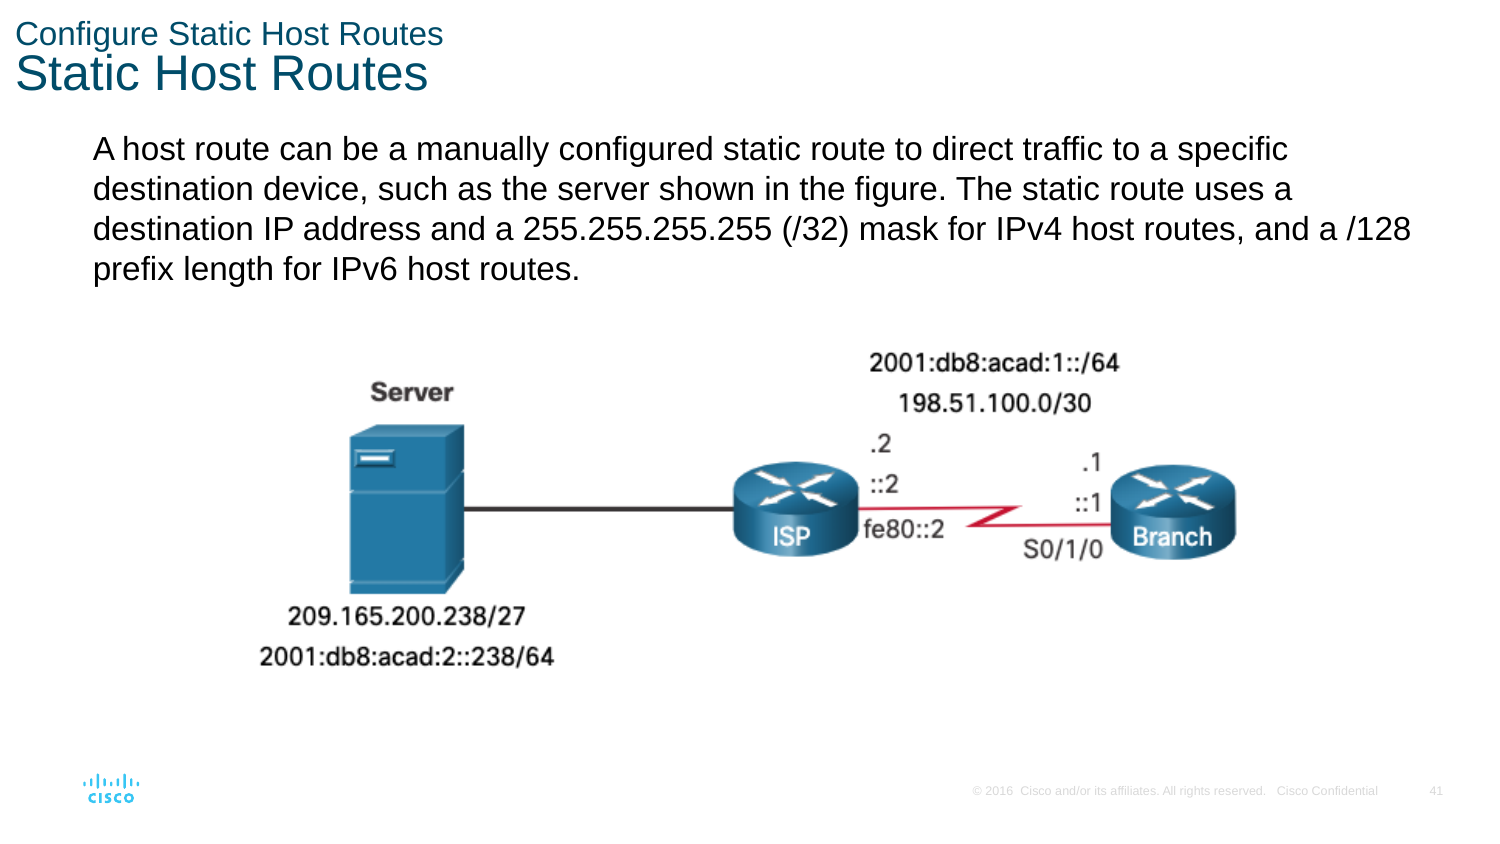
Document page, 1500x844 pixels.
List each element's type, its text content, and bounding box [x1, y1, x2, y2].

title Configure Static Host Routes Static Host Routes [0, 0, 1369, 121]
list A host route can be a manually configured static route to direct traffic to a specific destination device, such as the server shown in the figure. The static route uses a destination IP address and a 255.255.255.255 (/32) mask for IPv4 host routes, and a /128 prefix length for IPv6 host routes. [77, 120, 1437, 303]
picture [254, 336, 1246, 672]
